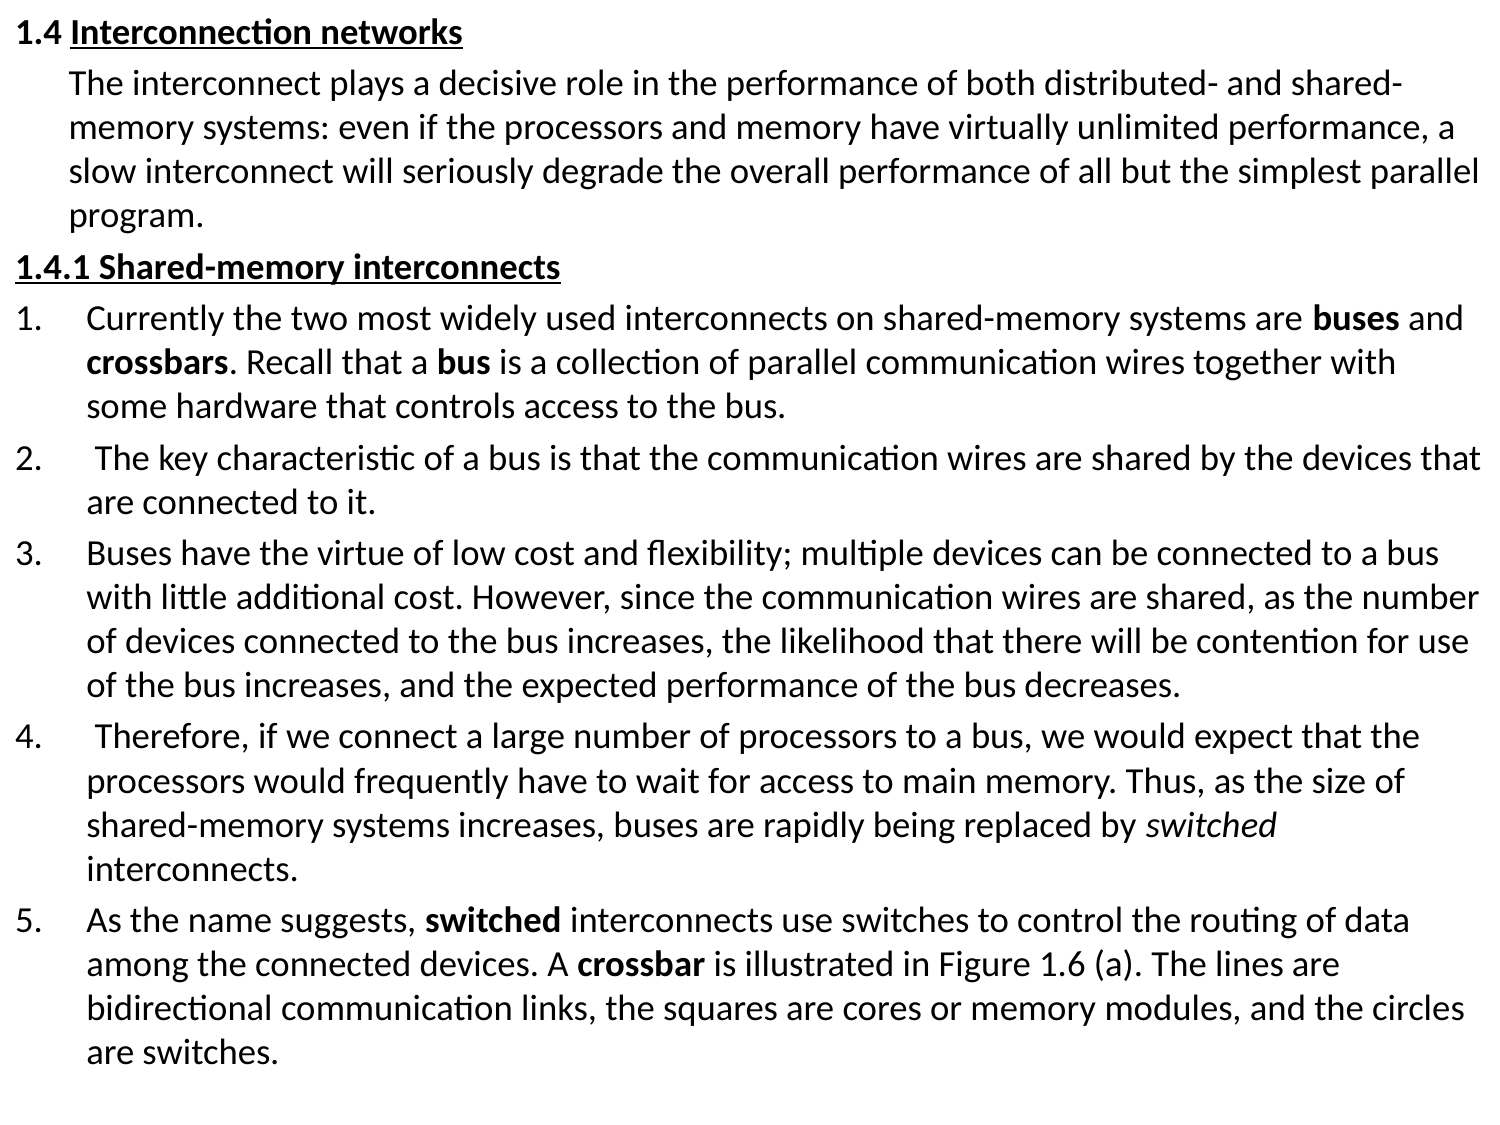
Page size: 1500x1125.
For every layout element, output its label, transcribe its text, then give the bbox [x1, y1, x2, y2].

list 1.4 Interconnection networks The interconnect plays a decisive role in the performance of both distributed- and shared-memory systems: even if the processors and memory have virtually unlimited performance, a slow interconnect will seriously degrade the overall performance of all but the simplest parallel program. 1.4.1 Shared-memory interconnects Currently the two most widely used interconnects on shared-memory systems are buses and crossbars. Recall that a bus is a collection of parallel communication wires together with some hardware that controls access to the bus. The key characteristic of a bus is that the communication wires are shared by the devices that are connected to it. Buses have the virtue of low cost and flexibility; multiple devices can be connected to a bus with little additional cost. However, since the communication wires are shared, as the number of devices connected to the bus increases, the likelihood that there will be contention for use of the bus increases, and the expected performance of the bus decreases. Therefore, if we connect a large number of processors to a bus, we would expect that the processors would frequently have to wait for access to main memory. Thus, as the size of shared-memory systems increases, buses are rapidly being replaced by switched interconnects. As the name suggests, switched interconnects use switches to control the routing of data among the connected devices. A crossbar is illustrated in Figure 1.6 (a). The lines are bidirectional communication links, the squares are cores or memory modules, and the circles are switches. [0, 0, 1500, 1125]
